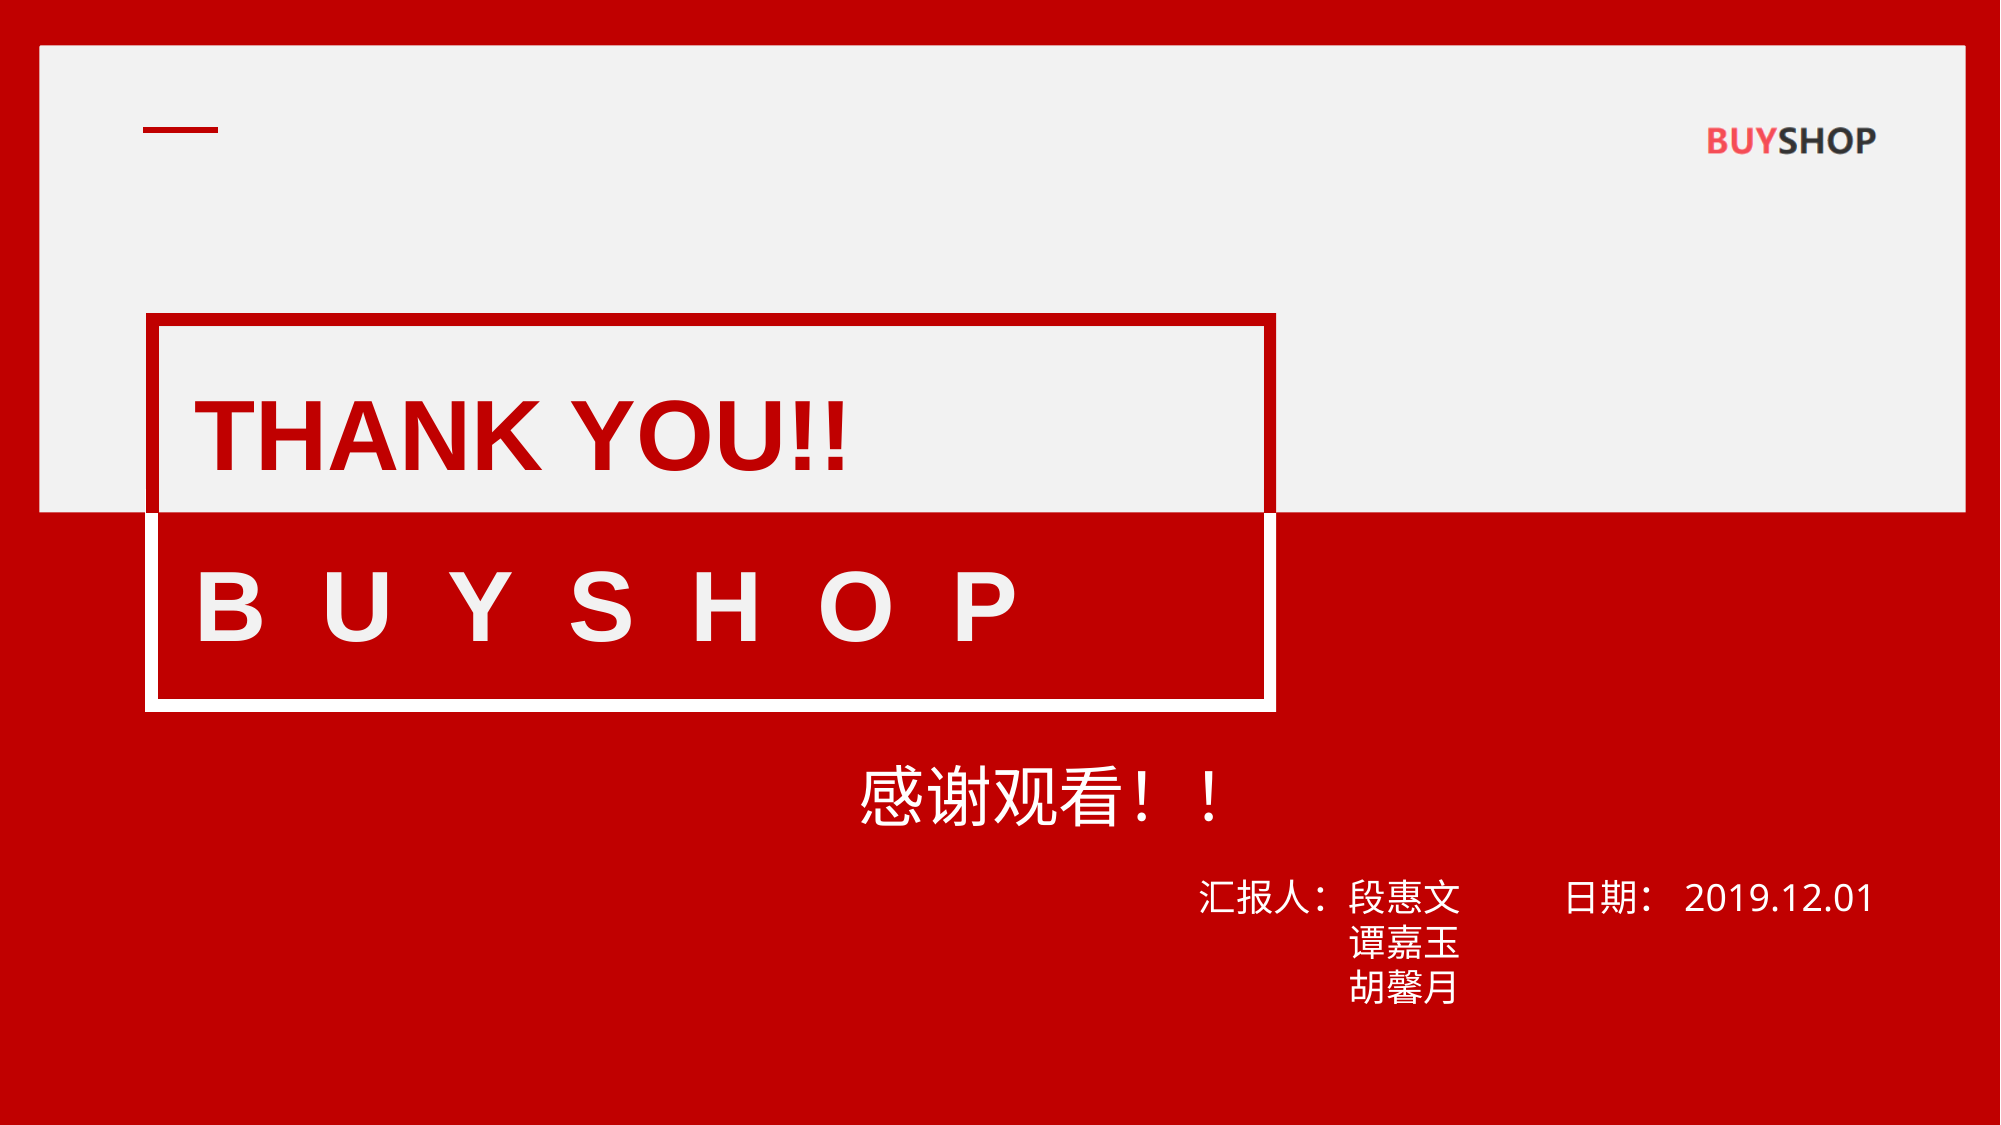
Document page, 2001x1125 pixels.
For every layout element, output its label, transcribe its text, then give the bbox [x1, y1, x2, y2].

text_box 汇报人：段惠文 汇报人：谭嘉玉 汇报人：胡馨月 [1184, 866, 1530, 1062]
text_box 日期：2019.12.01 [1547, 866, 2000, 927]
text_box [145, 313, 1277, 713]
text_box 感谢观看！！ [844, 747, 1762, 842]
picture [1684, 103, 1898, 178]
text_box [0, 511, 2000, 1125]
